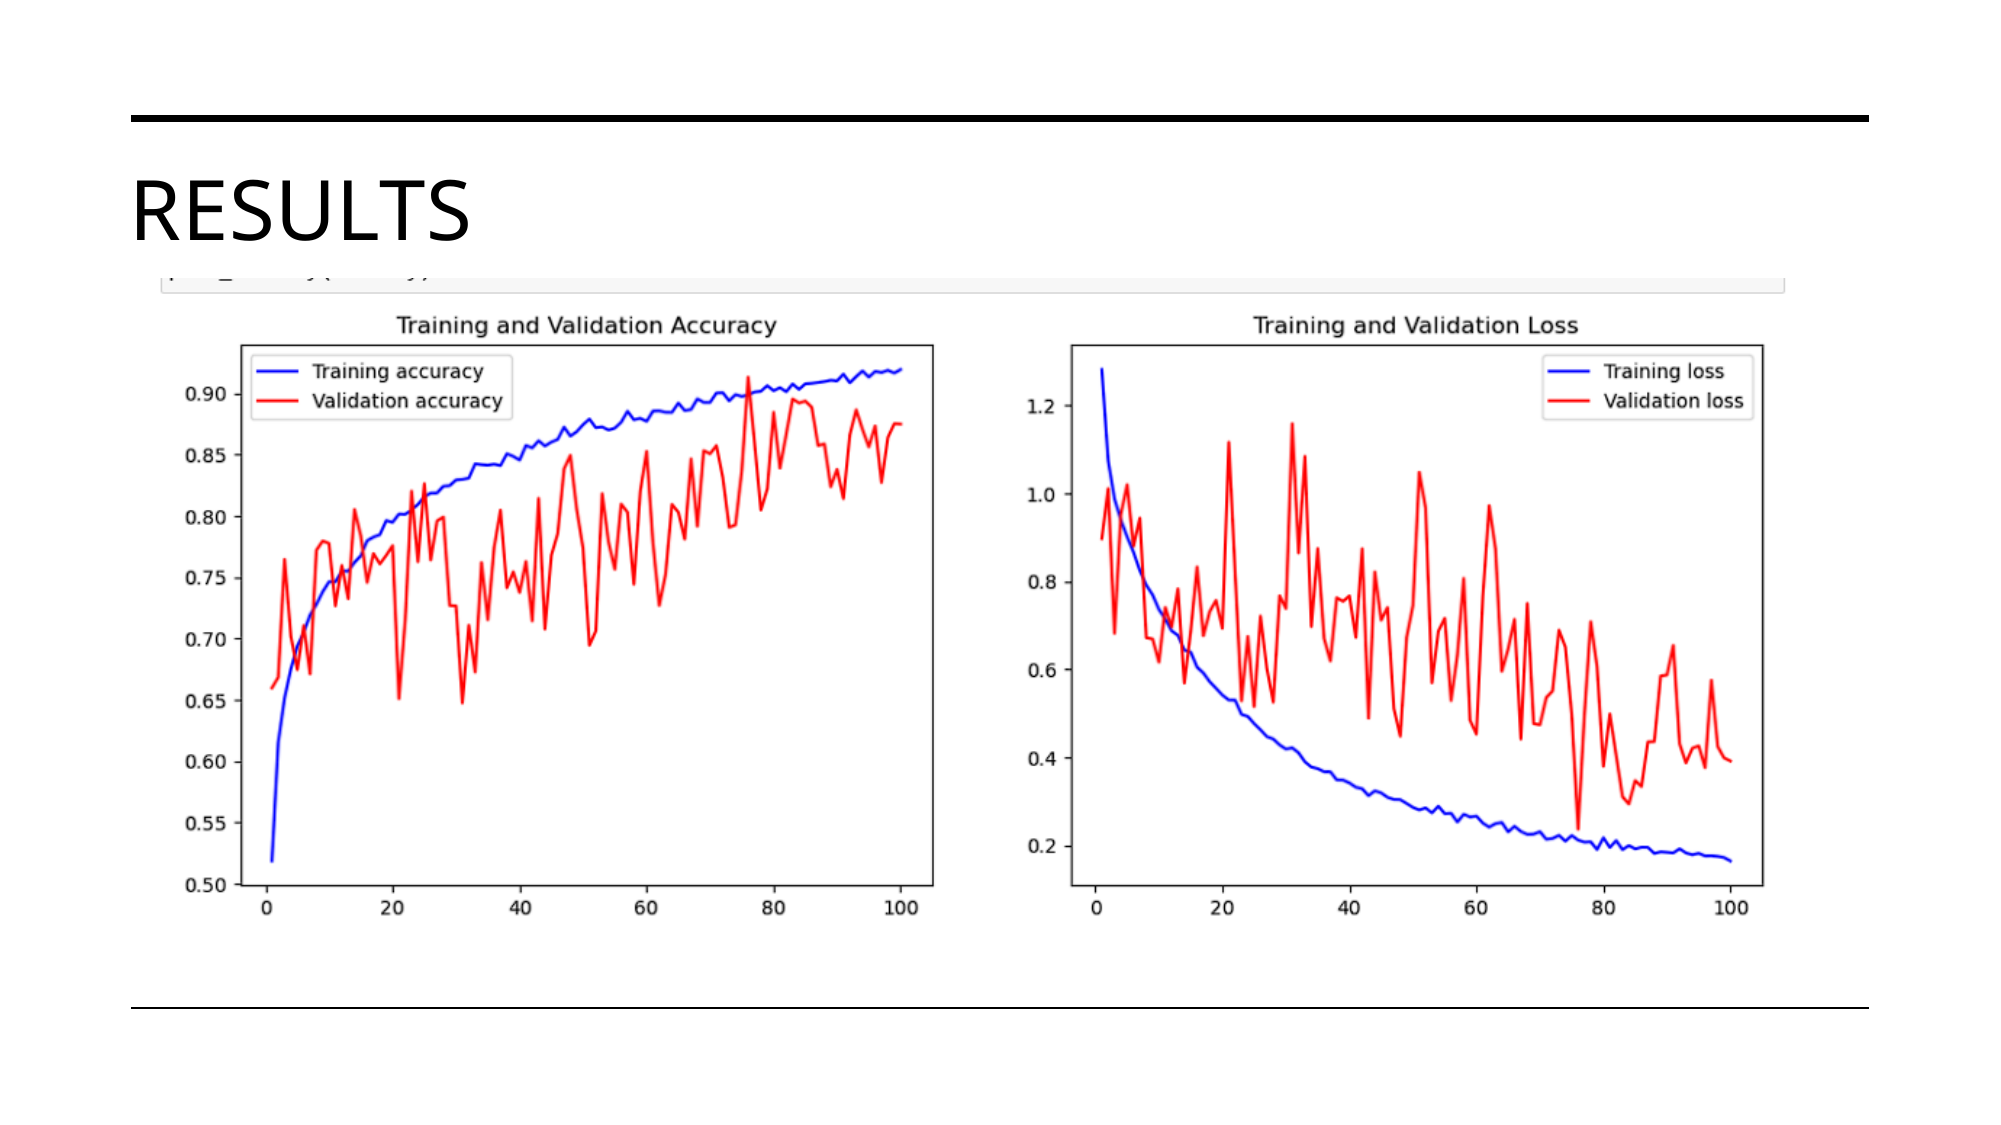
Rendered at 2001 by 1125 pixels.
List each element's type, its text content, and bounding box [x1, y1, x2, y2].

picture [158, 278, 1794, 936]
title Results [114, 149, 1869, 365]
